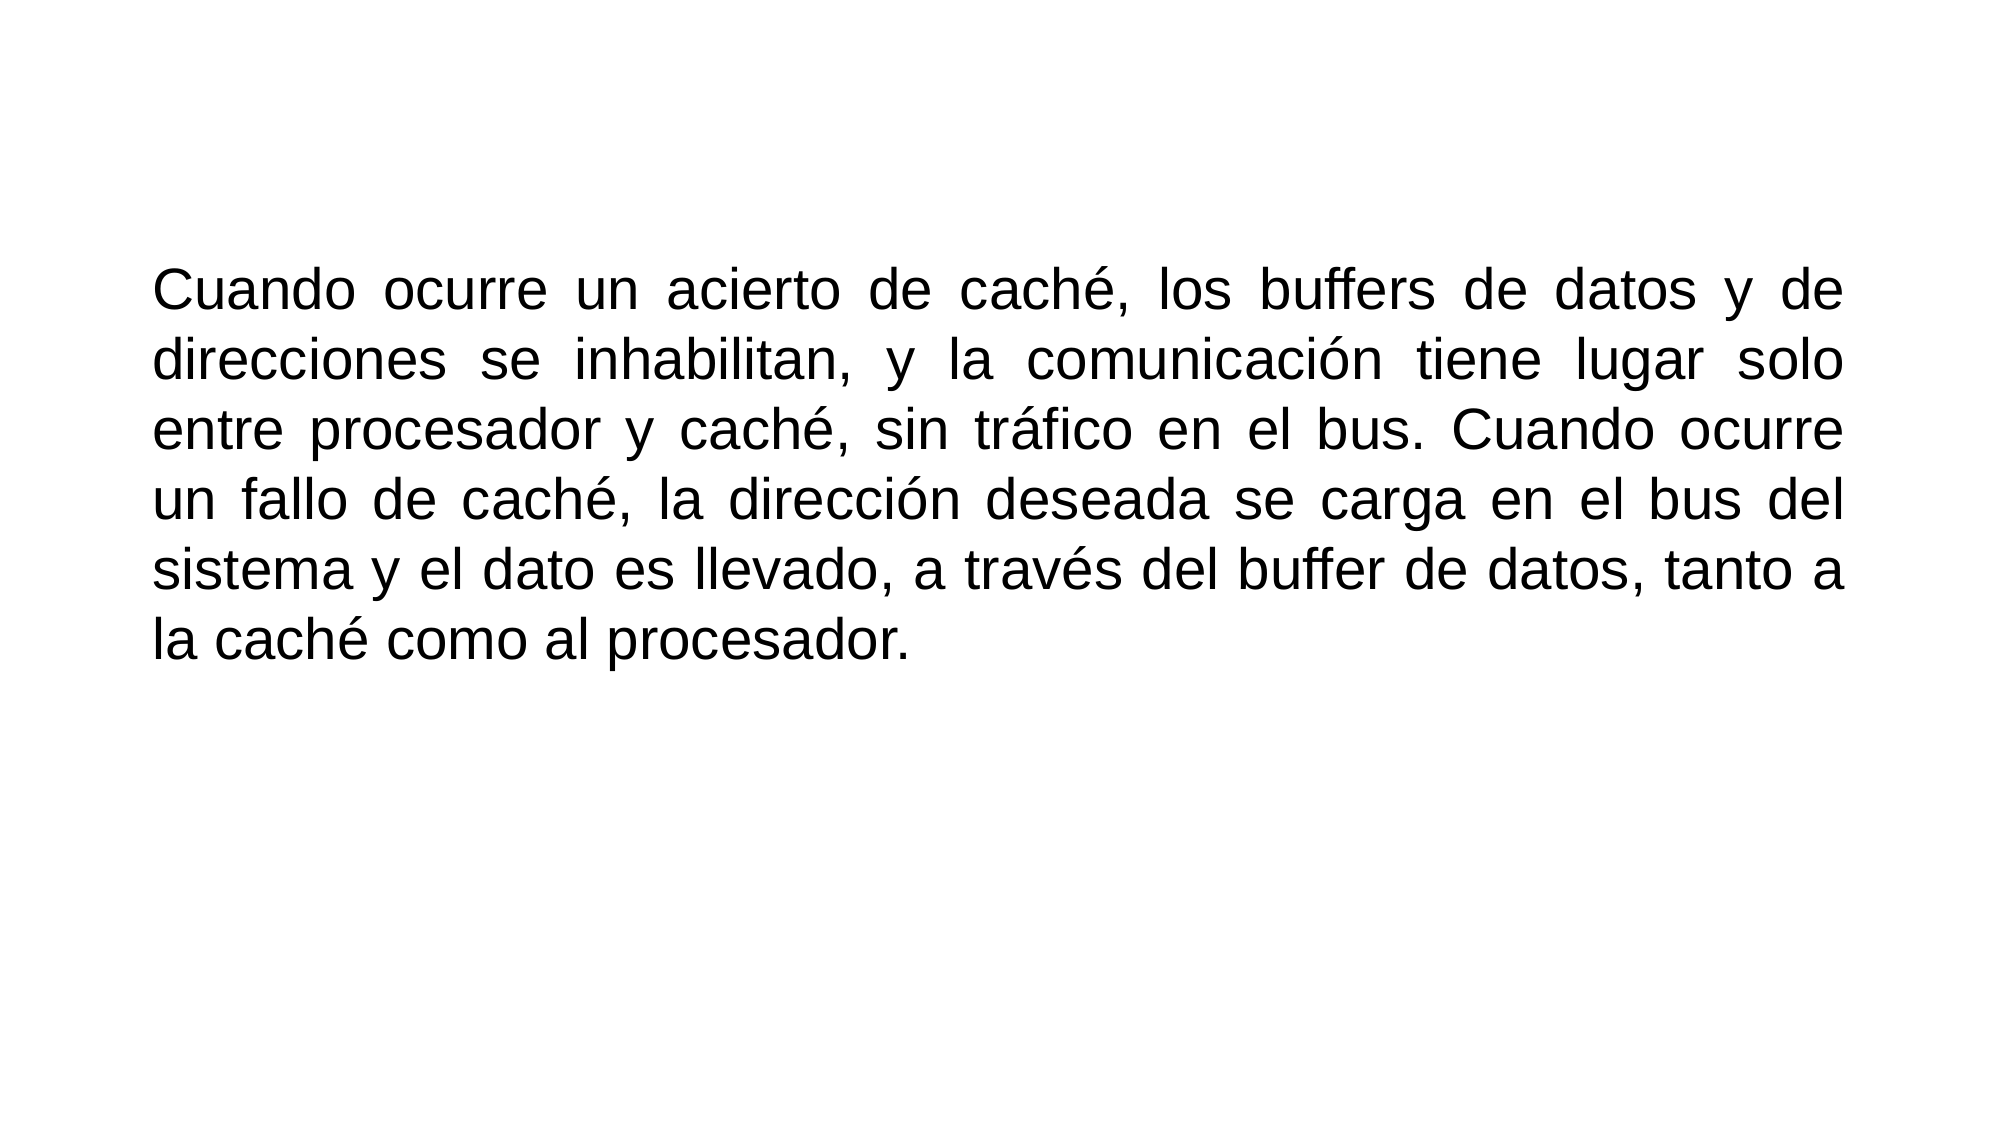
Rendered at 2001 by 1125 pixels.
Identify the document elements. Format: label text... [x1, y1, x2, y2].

text_box Cuando ocurre un acierto de caché, los buffers de datos y de direcciones se inhabilitan, y la comunicación tiene lugar solo entre procesador y caché, sin tráfico en el bus. Cuando ocurre un fallo de caché, la dirección deseada se carga en el bus del sistema y el dato es llevado, a través del buffer de datos, tanto a la caché como al procesador. [137, 243, 1863, 679]
